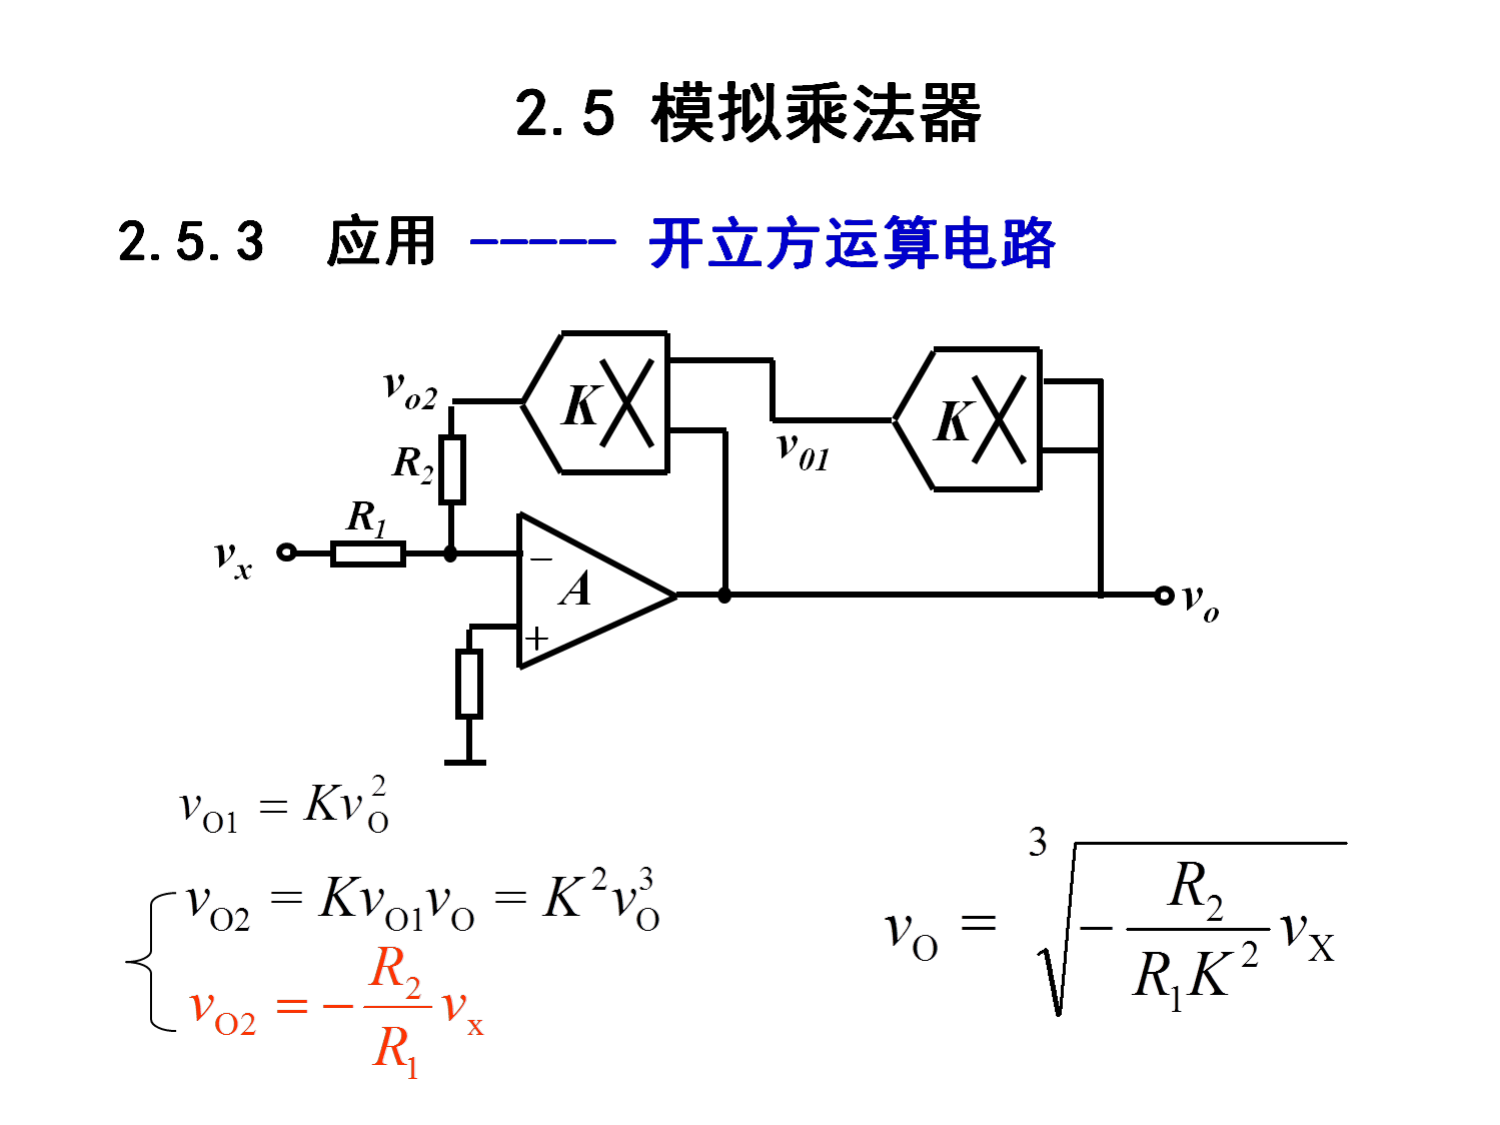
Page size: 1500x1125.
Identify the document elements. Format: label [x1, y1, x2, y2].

picture [73, 36, 1427, 1090]
